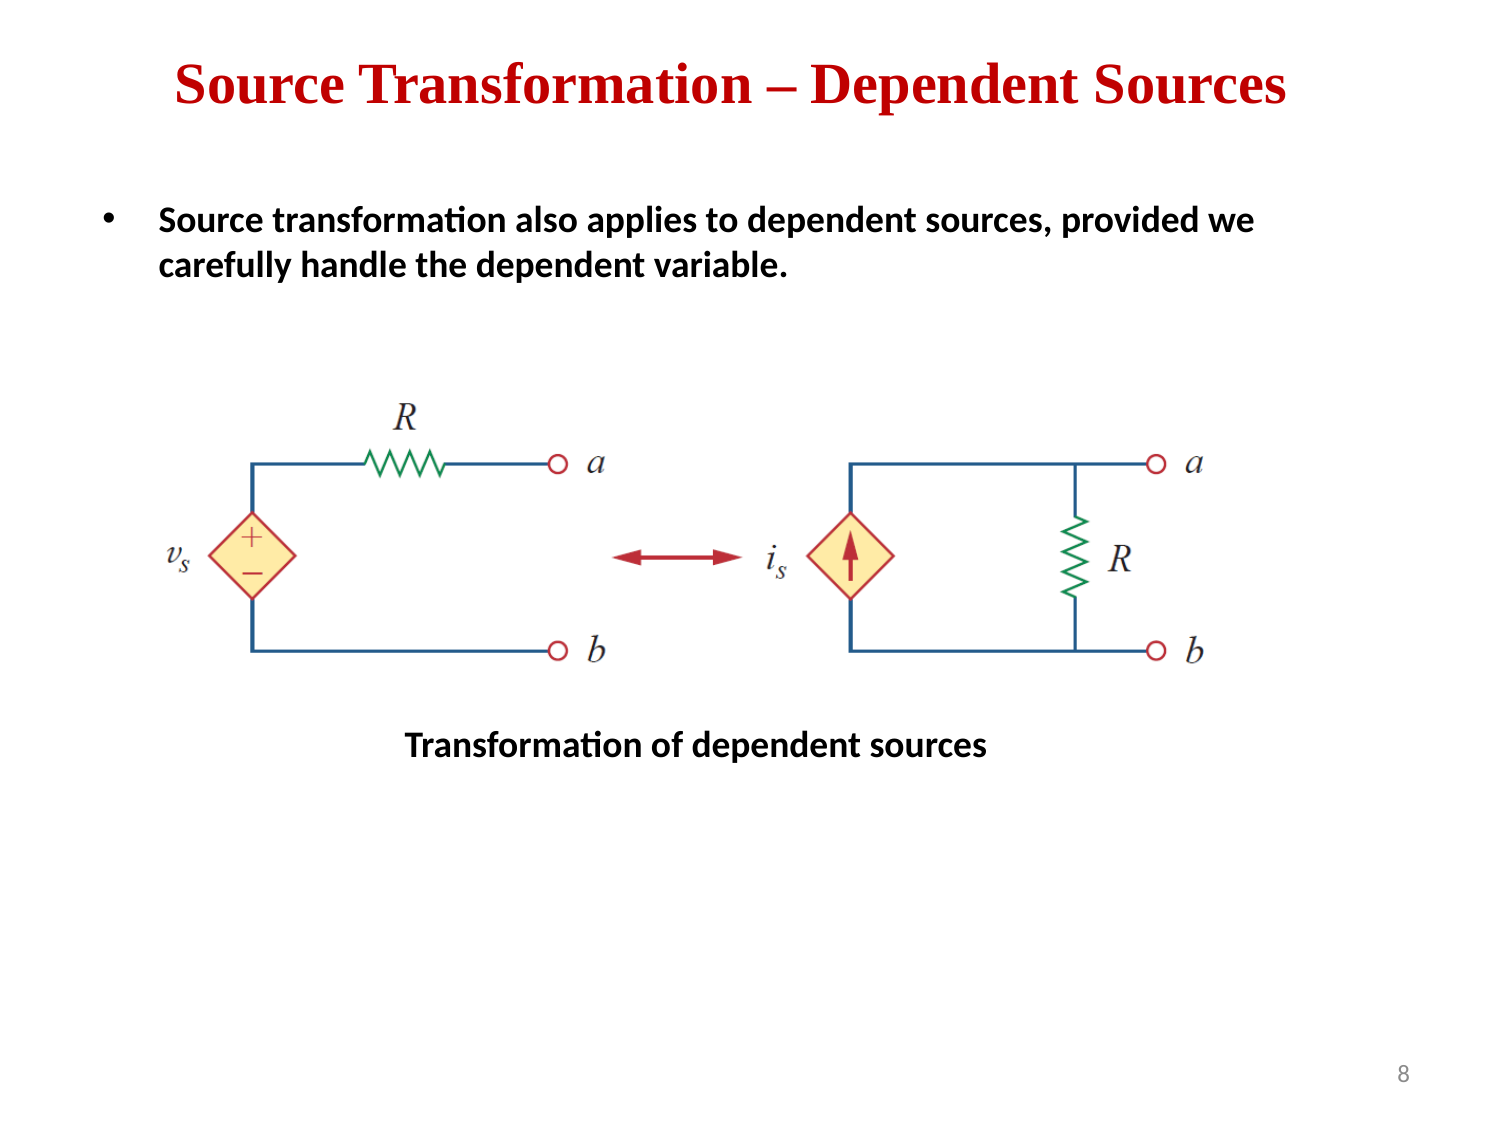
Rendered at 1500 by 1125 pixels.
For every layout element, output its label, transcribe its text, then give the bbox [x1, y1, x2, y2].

text_box Source Transformation – Dependent Sources [49, 37, 1413, 123]
picture [162, 399, 1226, 675]
slide_number 8 [1074, 1042, 1425, 1103]
text_box Transformation of dependent sources [389, 712, 1003, 773]
text_box Source transformation also applies to dependent sources, provided we carefully handle the dependent variable. [87, 187, 1388, 293]
